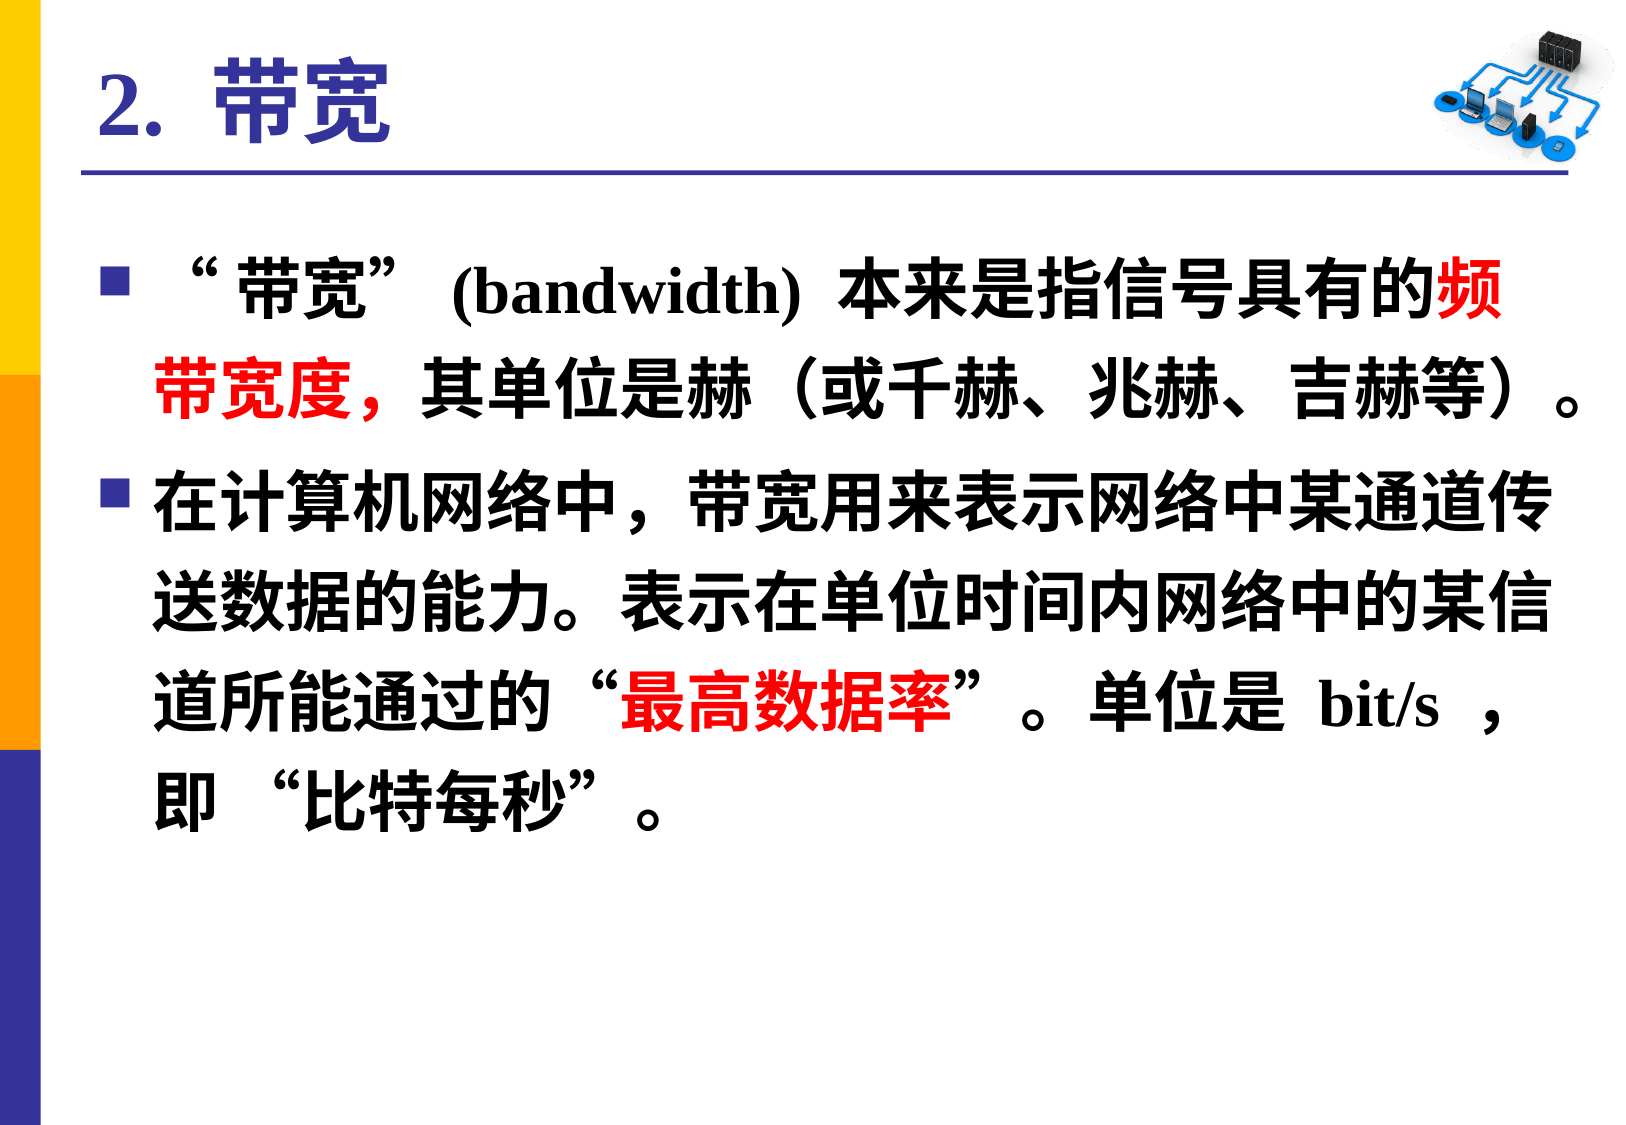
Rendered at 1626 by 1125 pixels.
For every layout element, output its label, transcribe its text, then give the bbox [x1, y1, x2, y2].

title 2. 带宽 [81, 30, 1569, 161]
picture [1431, 30, 1616, 165]
list “带宽”(bandwidth) 本来是指信号具有的频带宽度，其单位是赫（或千赫、兆赫、吉赫等）。 在计算机网络中，带宽用来表示网络中某通道传送数据的能力。表示在单位时间内网络中的某信道所能通过的“最高数据率”。单位是 bit/s ，即 “比特每秒”。 [81, 219, 1576, 953]
